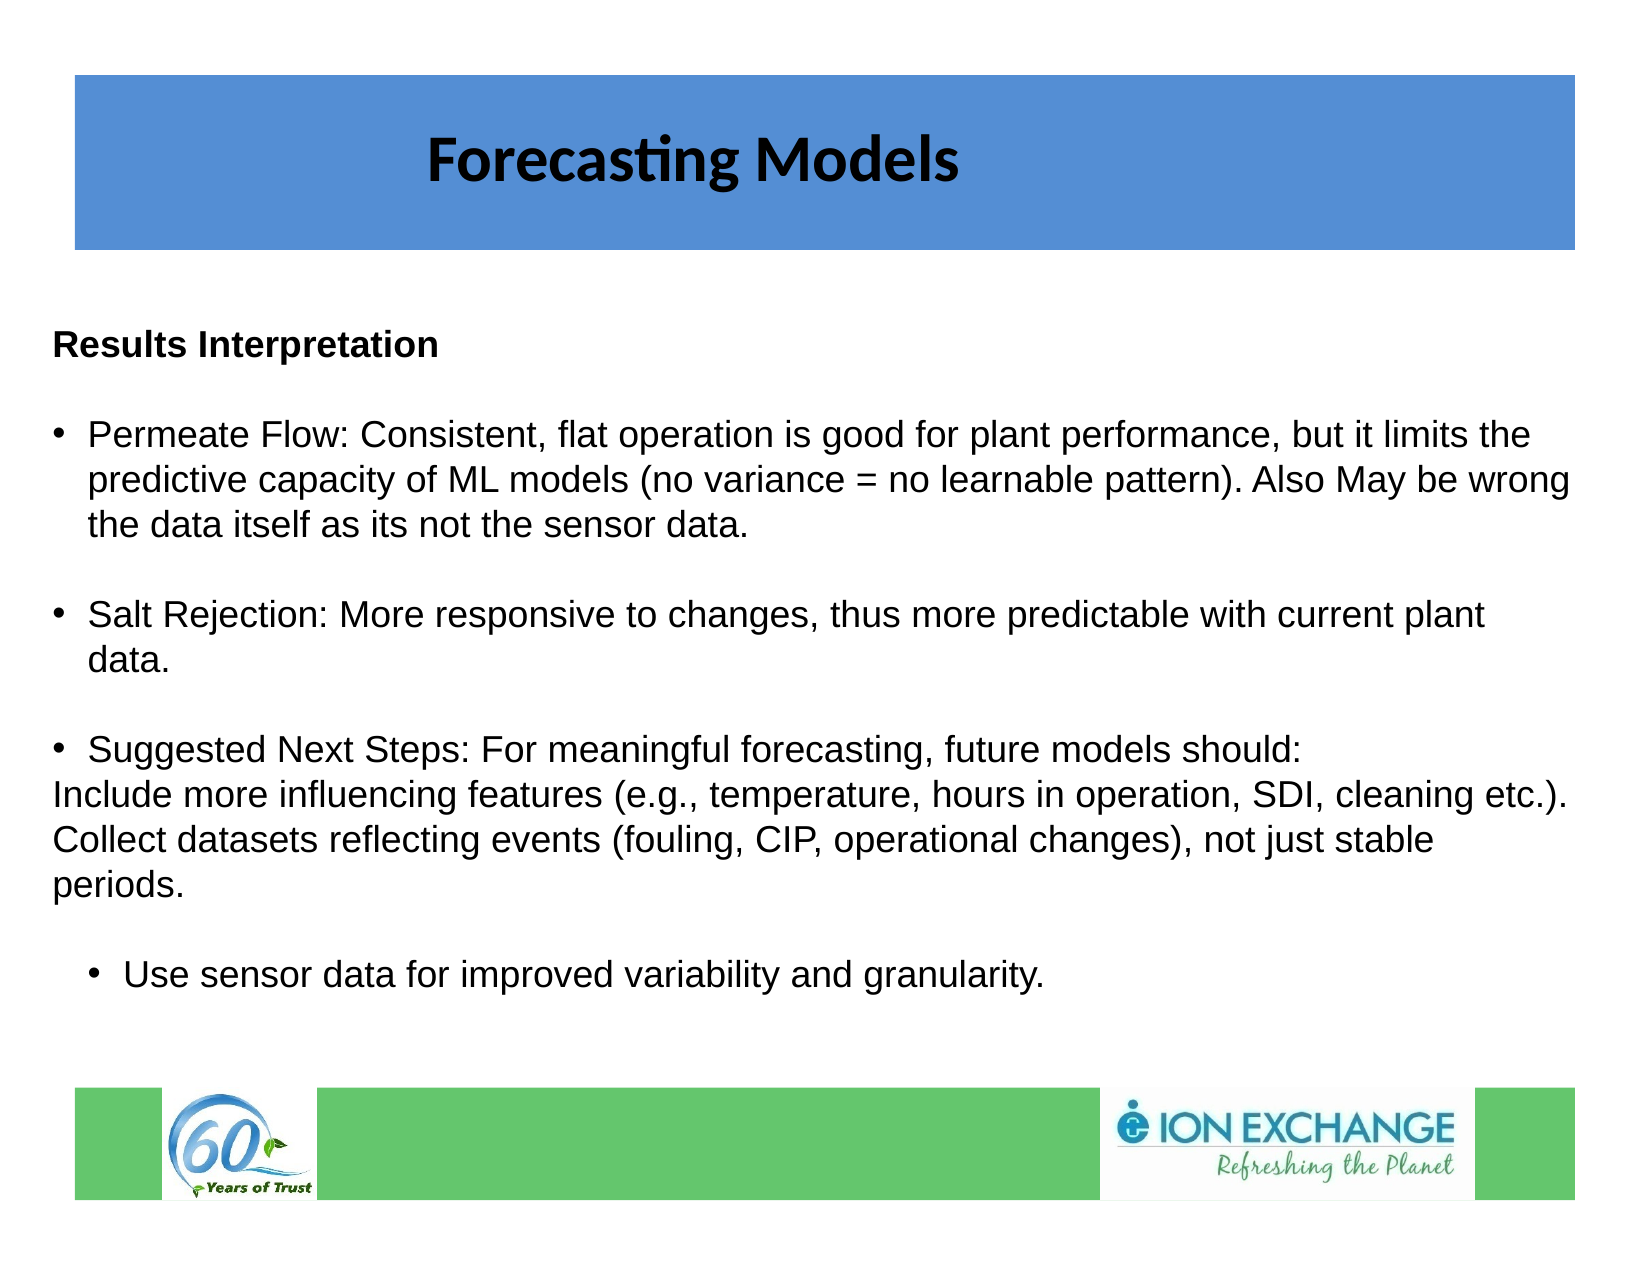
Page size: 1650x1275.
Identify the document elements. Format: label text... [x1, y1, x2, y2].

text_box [74, 1086, 1576, 1201]
title Forecasting Models [425, 112, 1249, 312]
text_box Results Interpretation Permeate Flow: Consistent, flat operation is good for plant performance, but it limits the predictive capacity of ML models (no variance = no learnable pattern). Also May be wrong the data itself as its not the sensor data. Salt Rejection: More responsive to changes, thus more predictable with current plant data. Suggested Next Steps: For meaningful forecasting, future models should: Include more influencing features (e.g., temperature, hours in operation, SDI, cleaning etc.). Collect datasets reflecting events (fouling, CIP, operational changes), not just stable periods. Use sensor data for improved variability and granularity. [37, 312, 1588, 1183]
